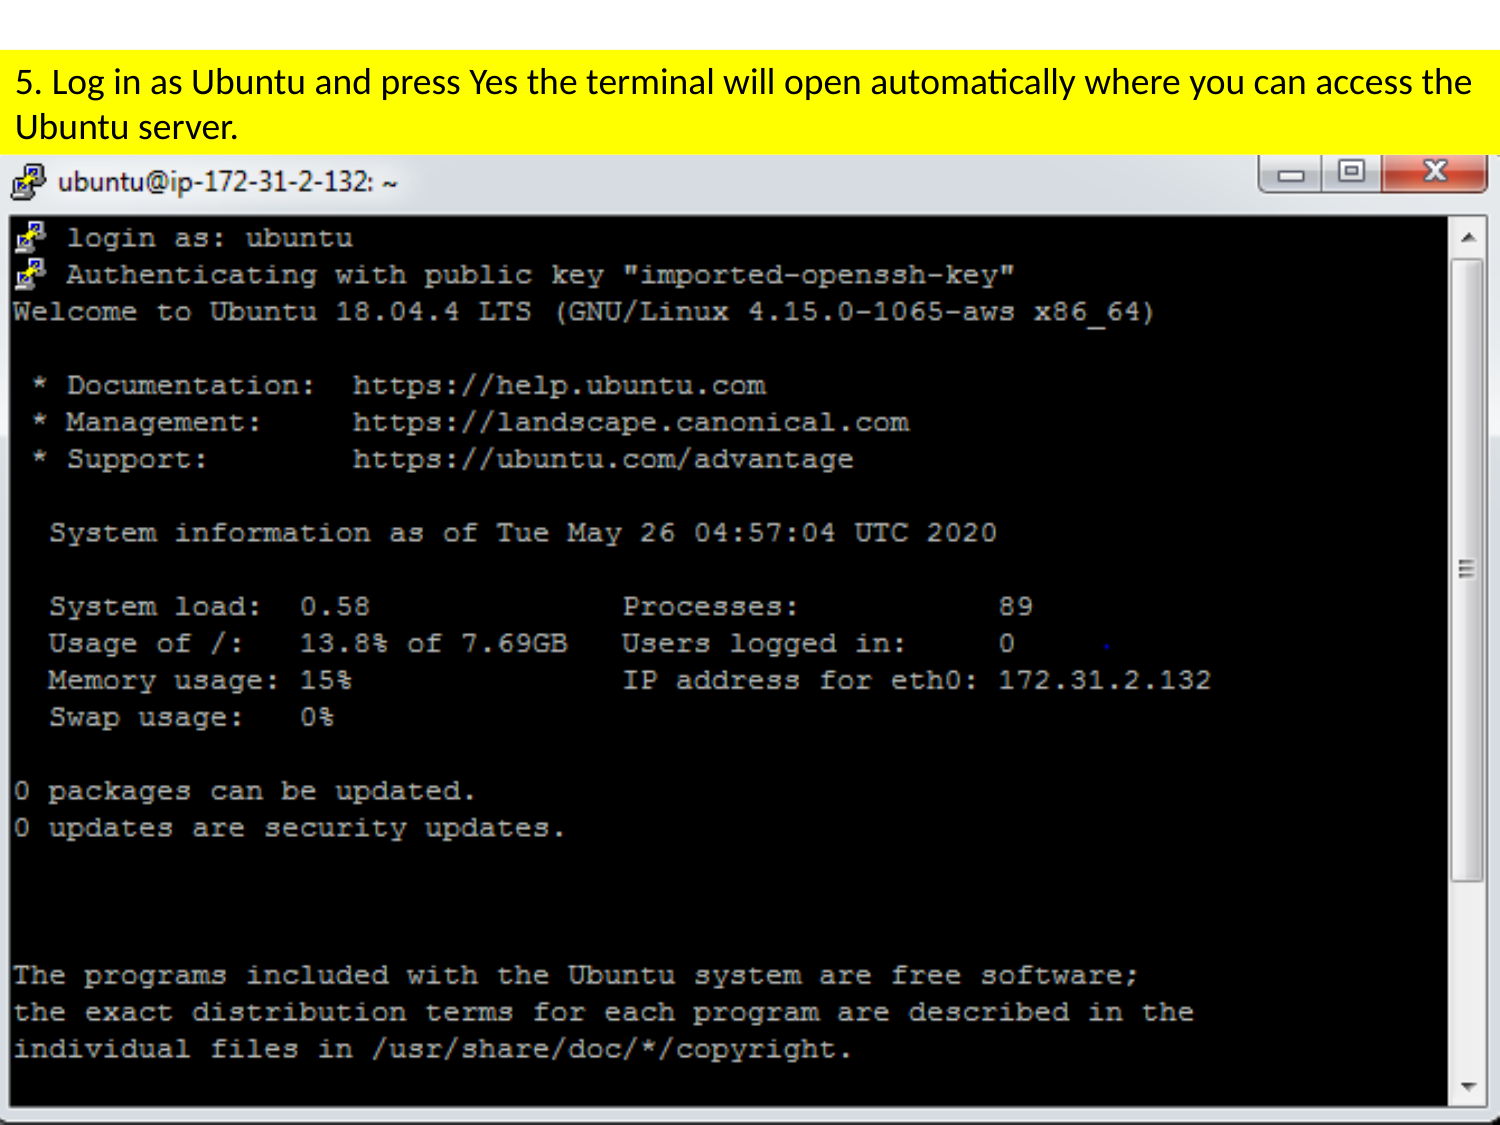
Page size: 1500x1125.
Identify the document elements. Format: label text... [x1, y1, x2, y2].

text_box 5. Log in as Ubuntu and press Yes the terminal will open automatically where you can access the Ubuntu server. [0, 49, 1500, 155]
picture [0, 155, 1500, 1125]
